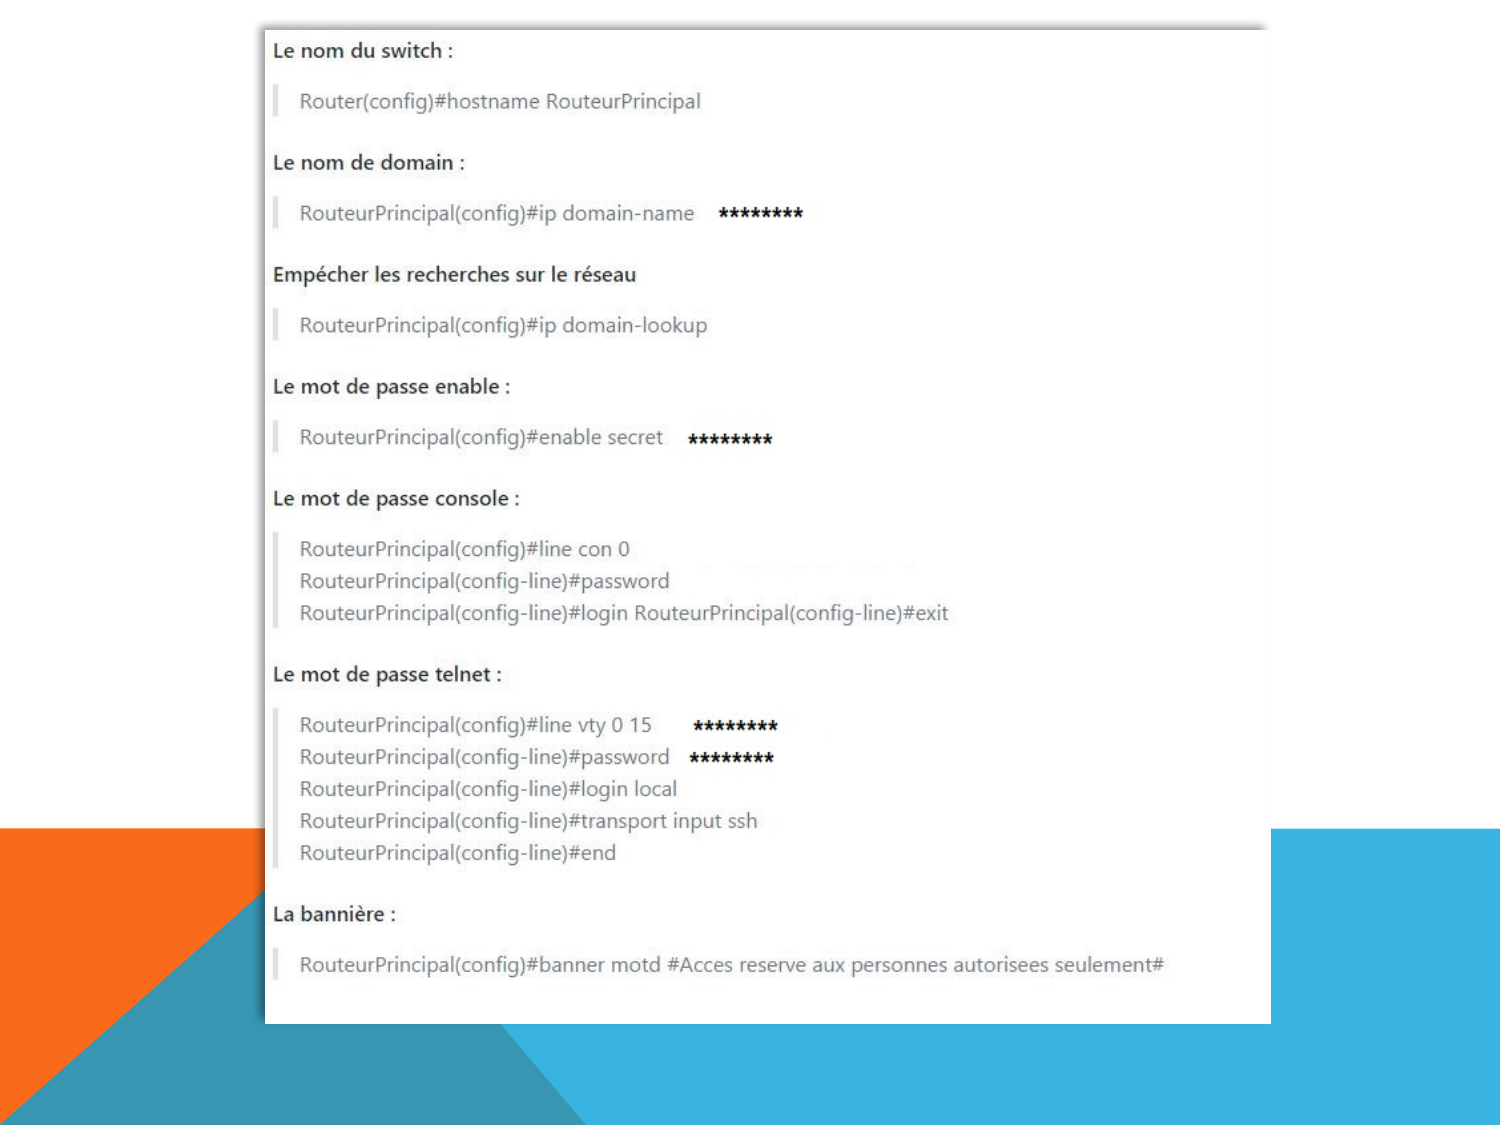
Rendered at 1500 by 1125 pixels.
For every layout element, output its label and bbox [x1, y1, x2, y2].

picture [265, 30, 1271, 1024]
